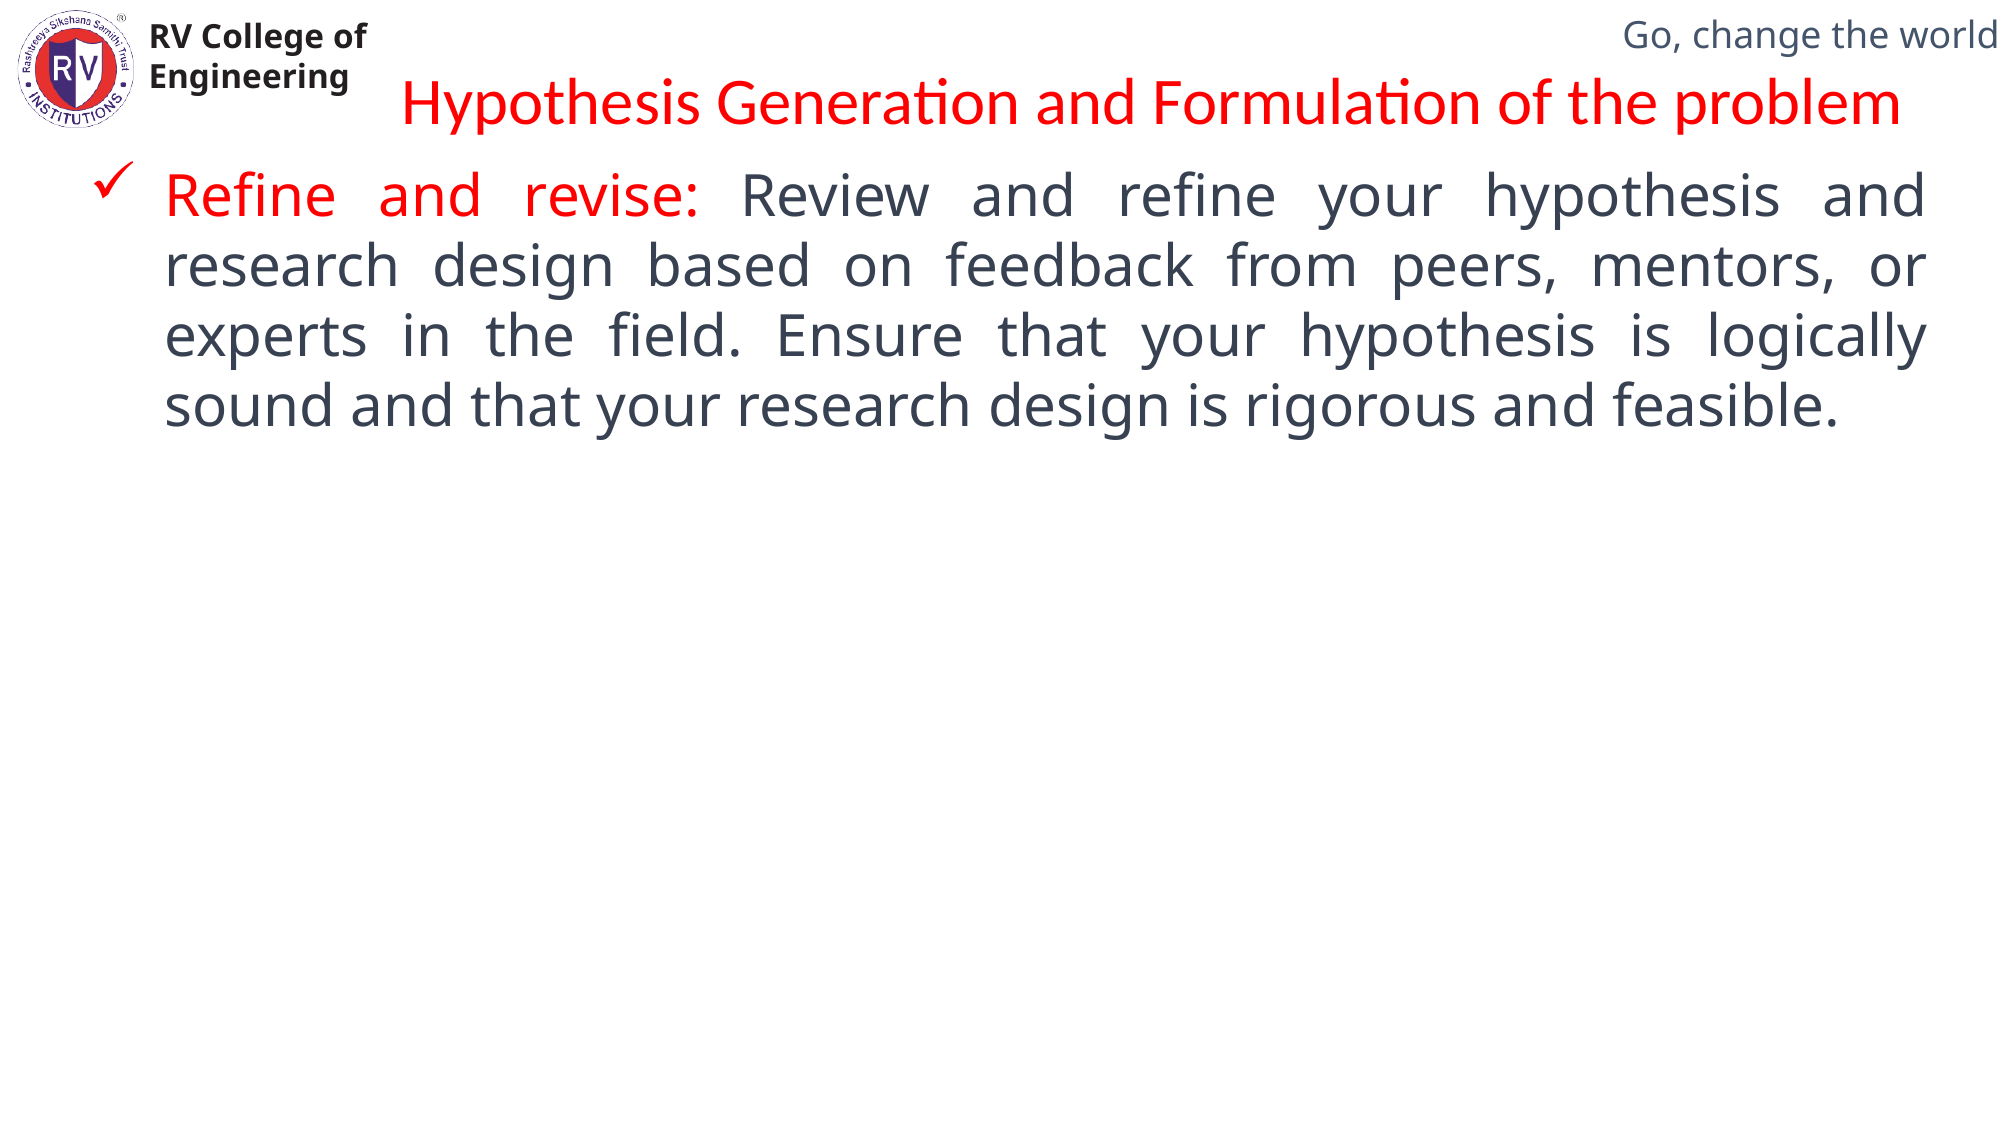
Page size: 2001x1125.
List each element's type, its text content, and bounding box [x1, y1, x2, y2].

picture [17, 10, 134, 128]
text_box Refine and revise: Review and refine your hypothesis and research design based on feedback from peers, mentors, or experts in the field. Ensure that your hypothesis is logically sound and that your research design is rigorous and feasible. [74, 150, 1943, 496]
text_box Hypothesis Generation and Formulation of the problem [137, 50, 1943, 145]
text_box Mechanical Engineering Department [735, 45, 2000, 241]
